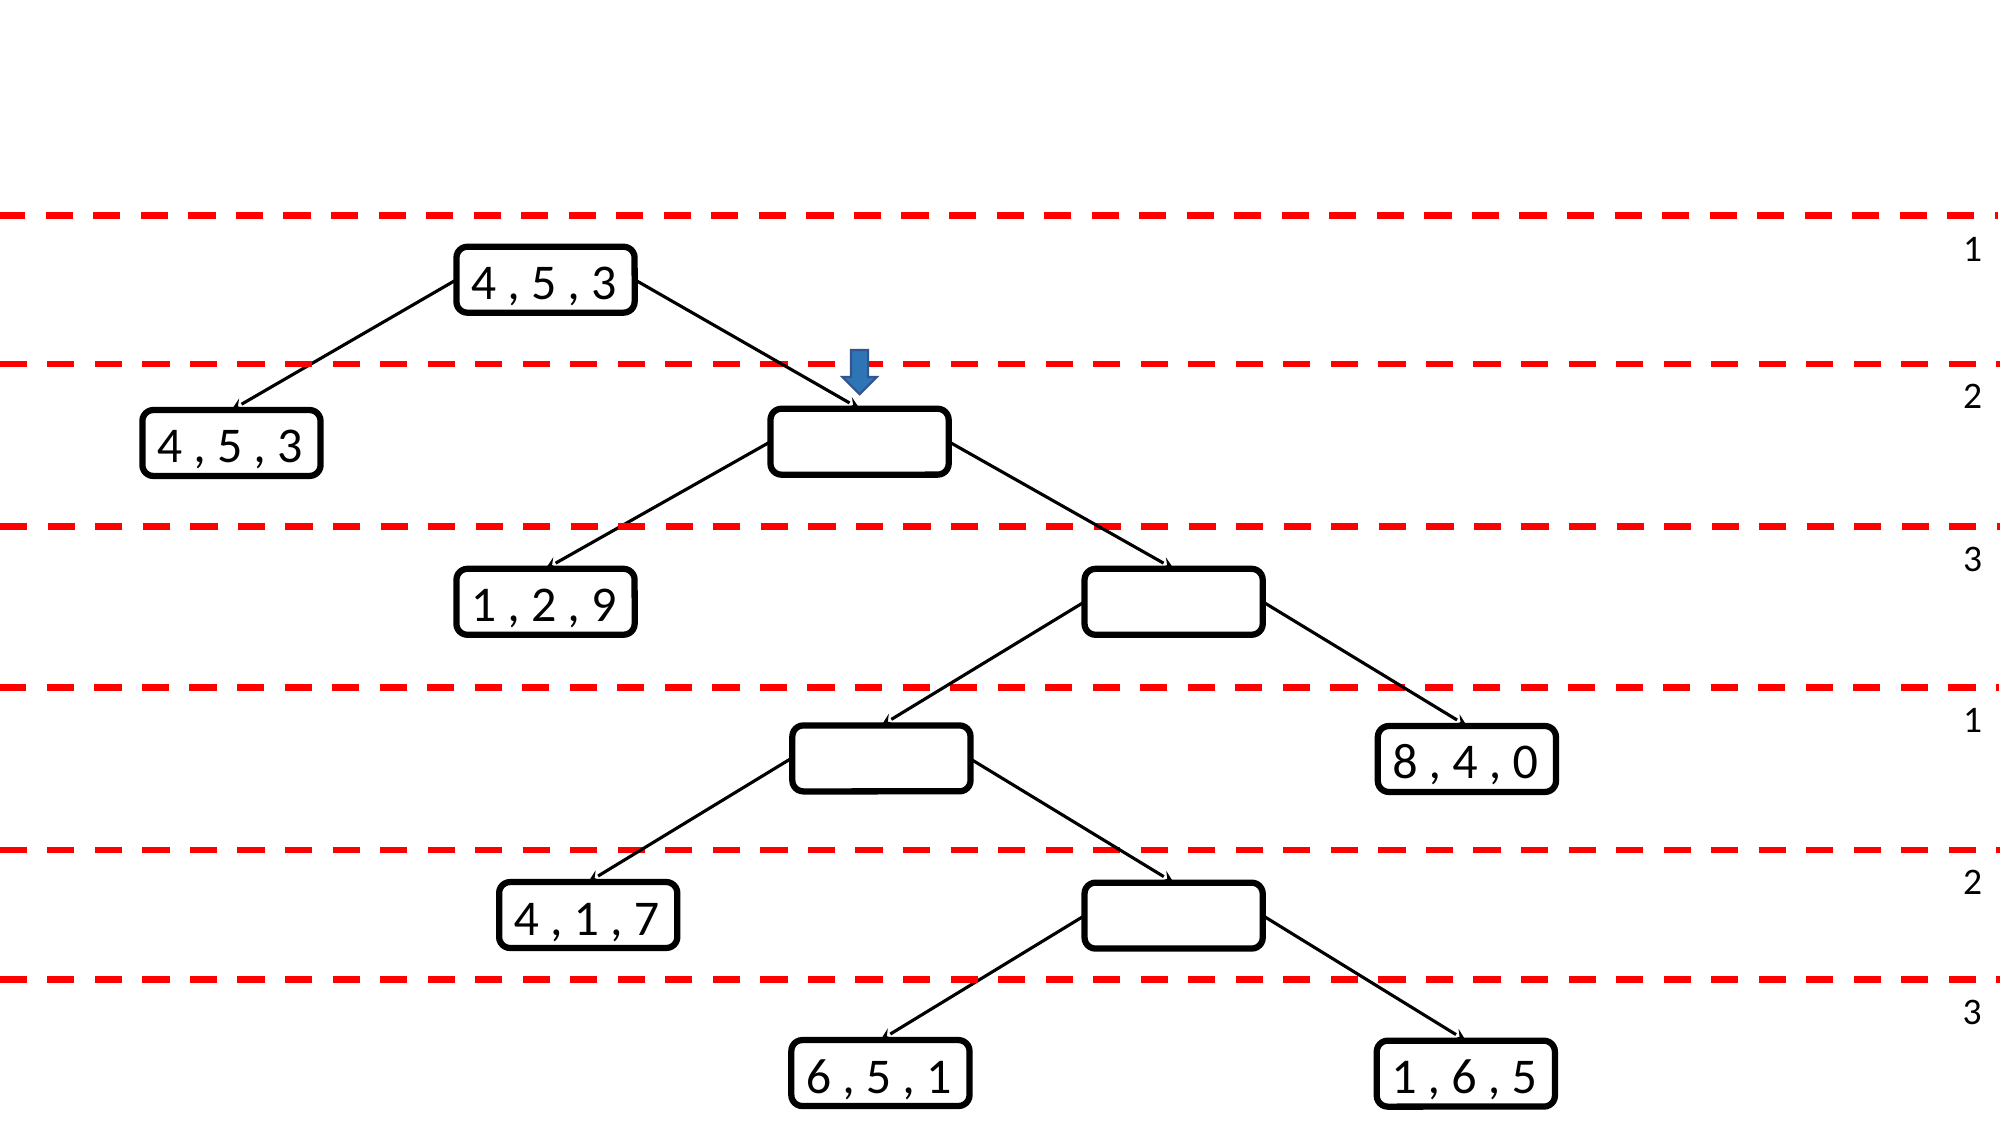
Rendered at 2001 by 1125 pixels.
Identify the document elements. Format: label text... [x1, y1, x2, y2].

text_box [588, 758, 792, 882]
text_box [1262, 601, 1467, 726]
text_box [545, 441, 771, 526]
text_box [860, 365, 880, 396]
text_box 1 , 6 , 5 [1375, 1039, 1557, 1108]
text_box 1 [1948, 216, 1992, 277]
text_box 1 , 2 , 9 [455, 567, 636, 636]
text_box 4 , 1 , 7 [498, 881, 679, 950]
text_box 6 , 5 , 1 [790, 1039, 971, 1108]
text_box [1262, 915, 1466, 979]
text_box [791, 724, 972, 793]
text_box 3 [1948, 527, 1992, 587]
text_box 3 [1947, 980, 1992, 1040]
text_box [948, 441, 1174, 569]
text_box 4 , 5 , 3 [455, 245, 636, 314]
text_box [769, 407, 950, 476]
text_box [880, 980, 1085, 1040]
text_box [880, 915, 1085, 979]
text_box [881, 601, 1085, 726]
text_box 2 [1948, 851, 1992, 909]
text_box [1083, 567, 1264, 636]
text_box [969, 758, 1174, 883]
text_box [1083, 881, 1264, 950]
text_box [231, 279, 457, 363]
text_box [231, 365, 457, 411]
text_box 1 [1948, 688, 1992, 748]
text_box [545, 527, 771, 569]
text_box 2 [1948, 365, 1992, 424]
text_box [634, 279, 860, 409]
text_box 4 , 5 , 3 [141, 408, 322, 478]
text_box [1262, 980, 1466, 1041]
text_box [860, 348, 870, 363]
text_box 8 , 4 , 0 [1376, 724, 1558, 794]
